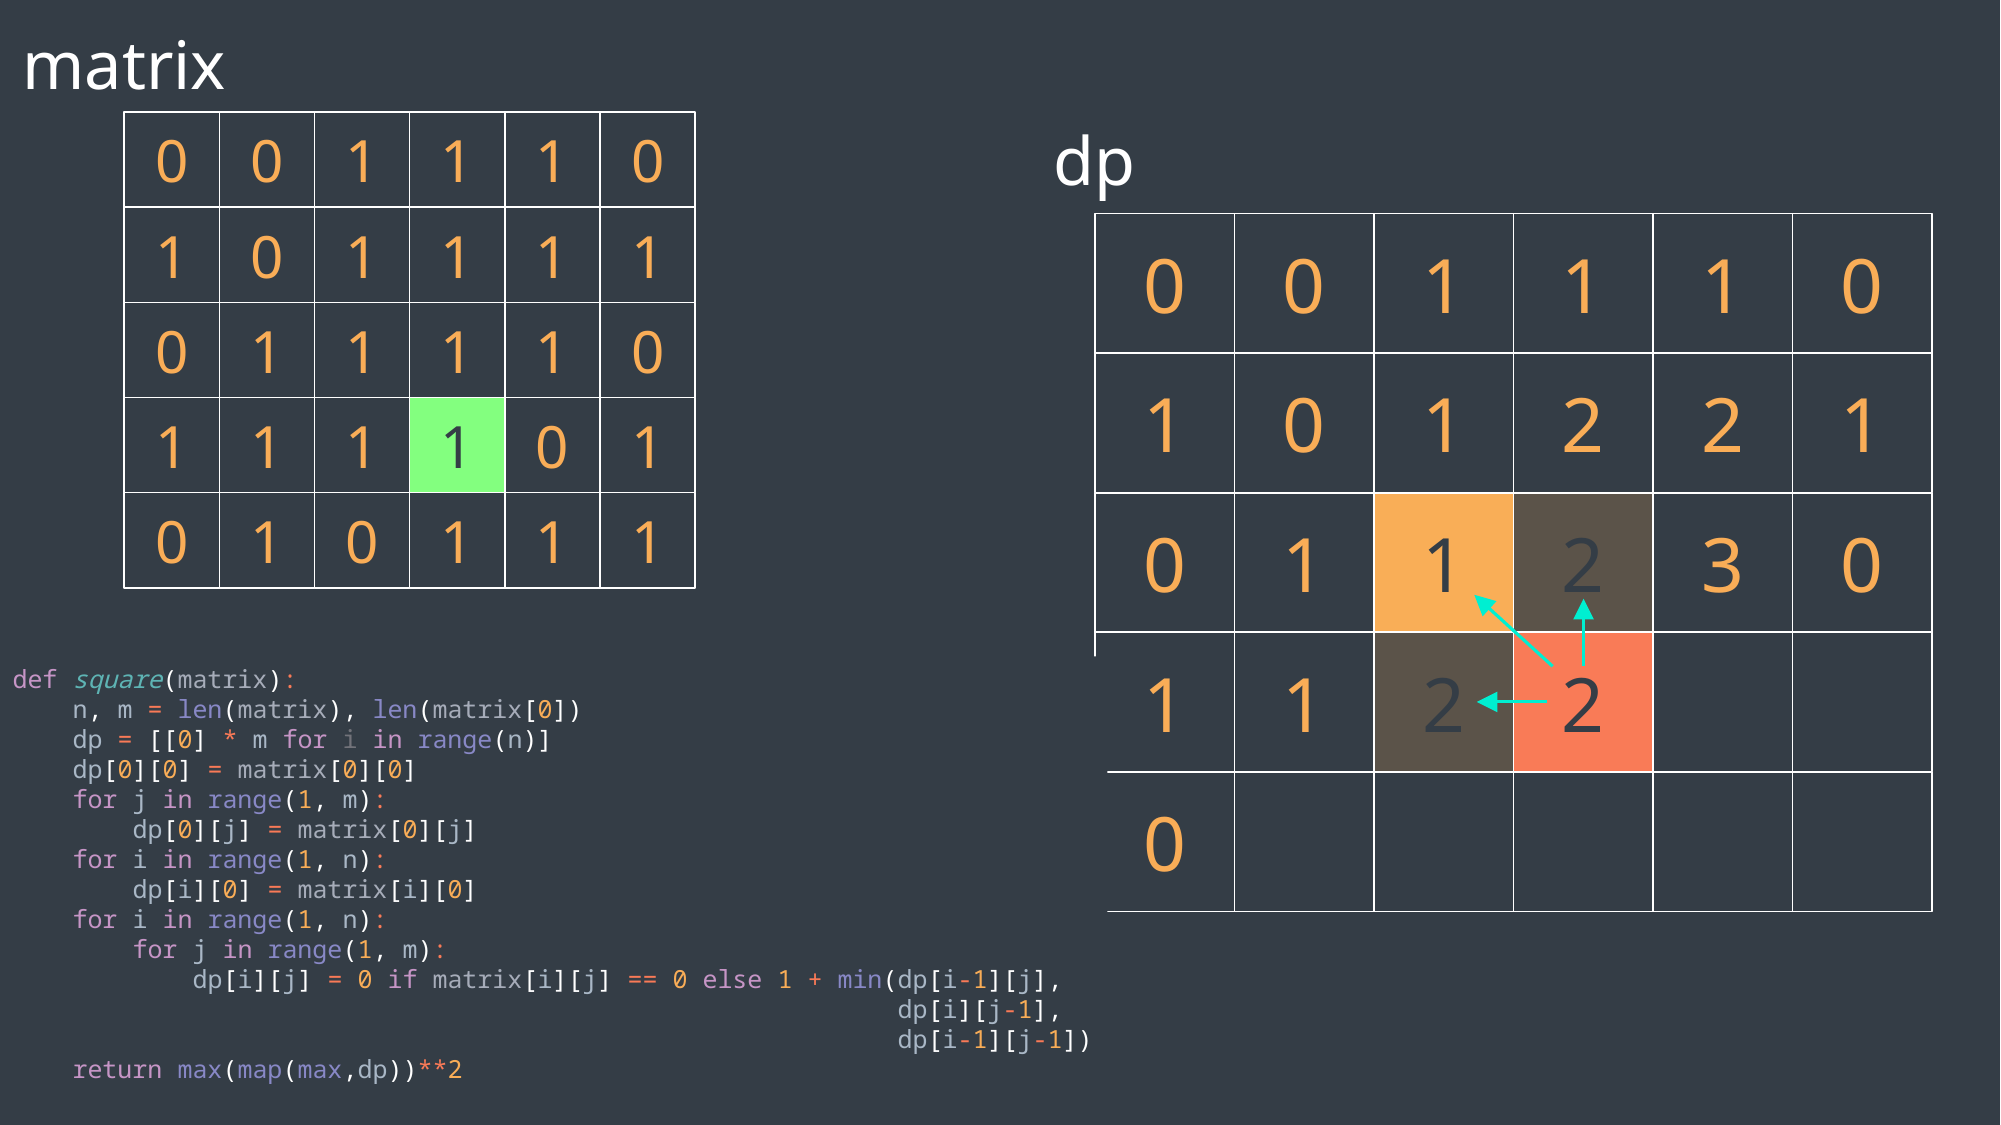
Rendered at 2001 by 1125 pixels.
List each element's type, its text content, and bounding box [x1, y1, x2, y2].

text_box 1 [314, 112, 409, 207]
text_box 2 [1513, 632, 1653, 771]
text_box 0 [124, 492, 219, 588]
text_box [1792, 632, 1933, 771]
text_box 1 [1234, 492, 1373, 632]
text_box 0 [1234, 213, 1373, 353]
text_box 1 [124, 397, 219, 492]
text_box 2 [1653, 353, 1792, 492]
text_box def square(matrix): n, m = len(matrix), len(matrix[0]) dp = [[0] * m for i in range(n)] dp[0][0] = matrix[0][0] for j in range(1, m): dp[0][j] = matrix[0][j] for i in range(1, n): dp[i][0] = matrix[i][0] for i in range(1, n): for j in range(1, m): dp[i][j] = 0 if matrix[i][j] == 0 else 1 + min(dp[i-1][j], dp[i][j-1], dp[i-1][j-1]) return max(map(max,dp))**2 [0, 656, 1108, 1091]
text_box 0 [600, 112, 696, 207]
text_box 1 [314, 207, 409, 302]
text_box 2 [1373, 632, 1513, 771]
text_box 1 [409, 397, 504, 492]
text_box 1 [1653, 213, 1792, 353]
text_box dp [963, 111, 1226, 206]
text_box 1 [504, 302, 600, 397]
text_box 1 [409, 112, 504, 207]
text_box 1 [1373, 213, 1513, 353]
text_box 0 [1793, 492, 1933, 632]
text_box [1653, 771, 1792, 912]
text_box 1 [1094, 632, 1234, 771]
text_box 1 [1234, 632, 1373, 771]
text_box 1 [1513, 213, 1653, 353]
text_box 0 [219, 207, 314, 302]
text_box 1 [1373, 353, 1513, 492]
text_box 1 [219, 302, 314, 397]
text_box 1 [504, 207, 600, 302]
text_box [1513, 771, 1653, 912]
text_box [1234, 771, 1373, 912]
text_box 0 [1094, 492, 1234, 632]
text_box matrix [0, 15, 256, 111]
text_box [1373, 771, 1513, 912]
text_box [1474, 594, 1553, 667]
text_box 1 [219, 397, 314, 492]
text_box 1 [314, 397, 409, 492]
text_box 0 [1234, 353, 1373, 492]
text_box 0 [124, 302, 219, 397]
text_box 1 [600, 207, 696, 302]
text_box 1 [1792, 353, 1933, 492]
text_box 1 [314, 302, 409, 397]
text_box 3 [1653, 492, 1793, 633]
text_box 0 [219, 112, 314, 207]
text_box 1 [1094, 353, 1234, 492]
text_box 0 [504, 397, 600, 492]
text_box 1 [409, 207, 504, 302]
text_box 1 [600, 492, 696, 588]
text_box 0 [1094, 213, 1234, 353]
text_box [1792, 771, 1933, 912]
text_box 1 [124, 207, 219, 302]
text_box 1 [409, 492, 504, 588]
text_box 1 [409, 302, 504, 397]
text_box 1 [504, 112, 600, 207]
text_box 2 [1513, 492, 1653, 632]
text_box 1 [600, 397, 696, 492]
text_box 0 [600, 302, 696, 397]
text_box 0 [1792, 213, 1933, 353]
text_box 0 [1108, 771, 1234, 912]
text_box 1 [1373, 492, 1513, 632]
text_box 1 [219, 492, 314, 588]
text_box 0 [314, 492, 409, 588]
text_box 2 [1513, 353, 1653, 492]
text_box 1 [504, 492, 600, 588]
text_box [1653, 633, 1792, 771]
text_box 0 [124, 112, 219, 207]
